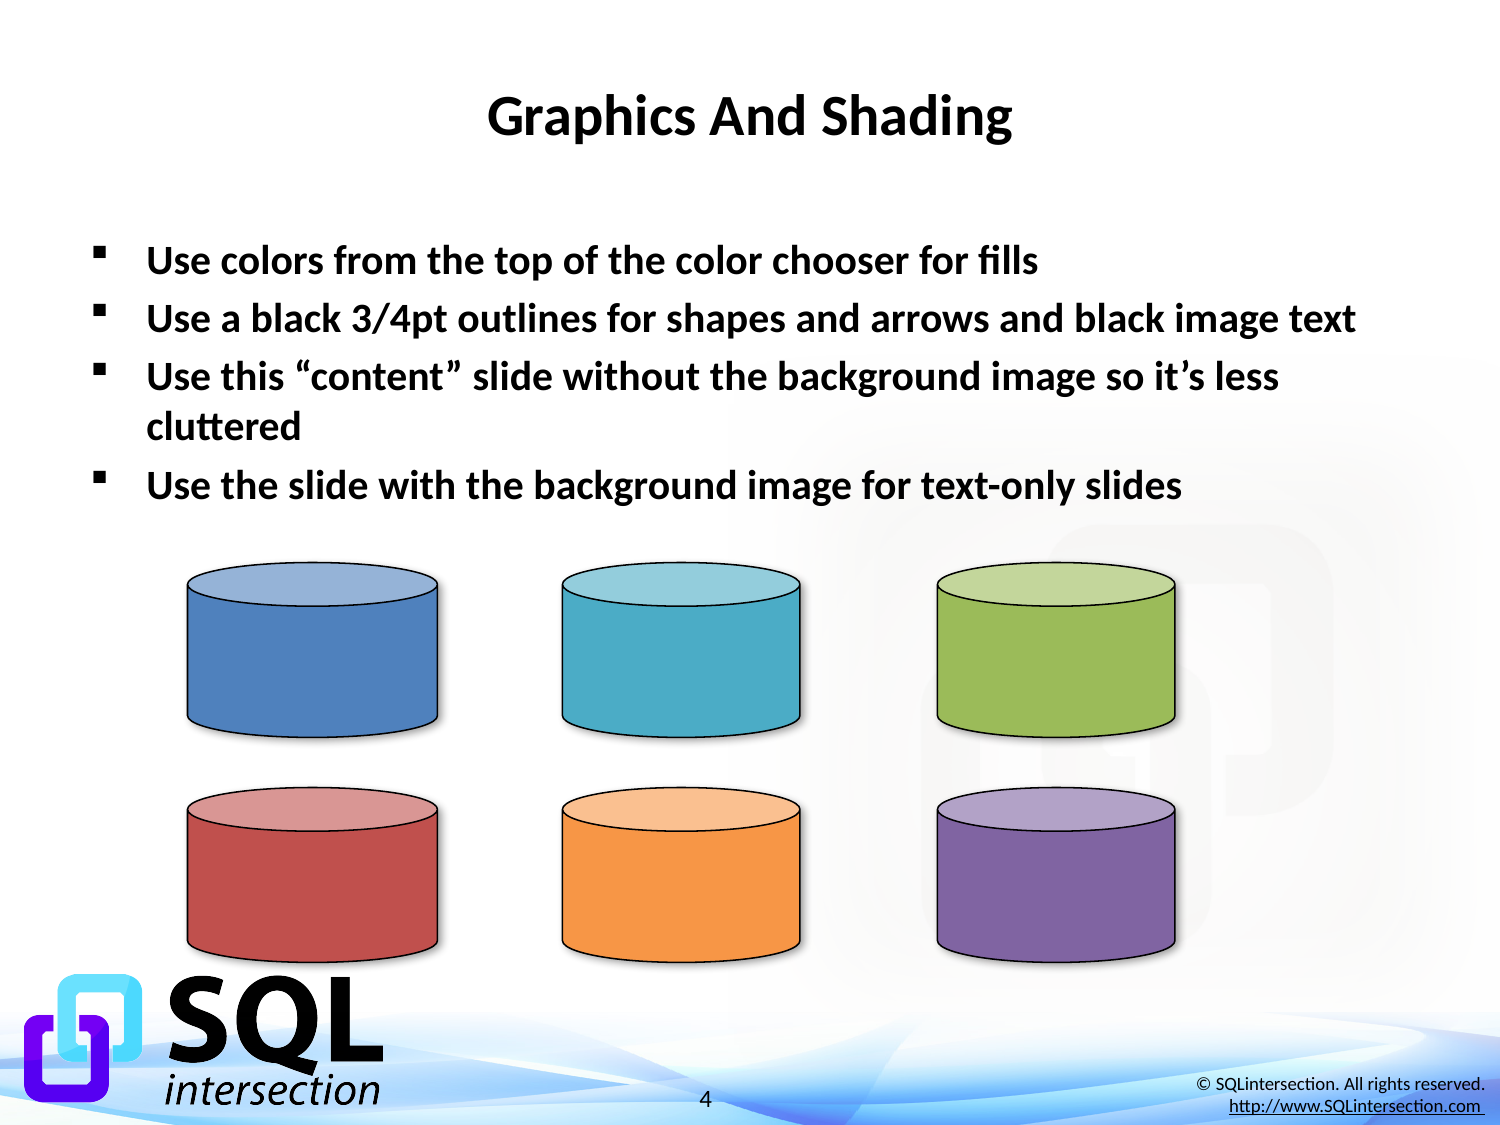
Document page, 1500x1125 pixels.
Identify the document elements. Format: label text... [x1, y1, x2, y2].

picture [0, 974, 1500, 1125]
text_box [937, 562, 1175, 738]
text_box [187, 787, 438, 963]
title Graphics And Shading [74, 49, 1426, 176]
list Use colors from the top of the color chooser for fills Use a black 3/4pt outlines for shapes and arrows and black image text Use this “content” slide without the background image so it’s less cluttered Use the slide with the background image for text-only slides [74, 224, 1426, 963]
text_box [562, 562, 800, 738]
text_box [562, 787, 800, 963]
text_box [937, 787, 1175, 963]
text_box [187, 562, 438, 738]
